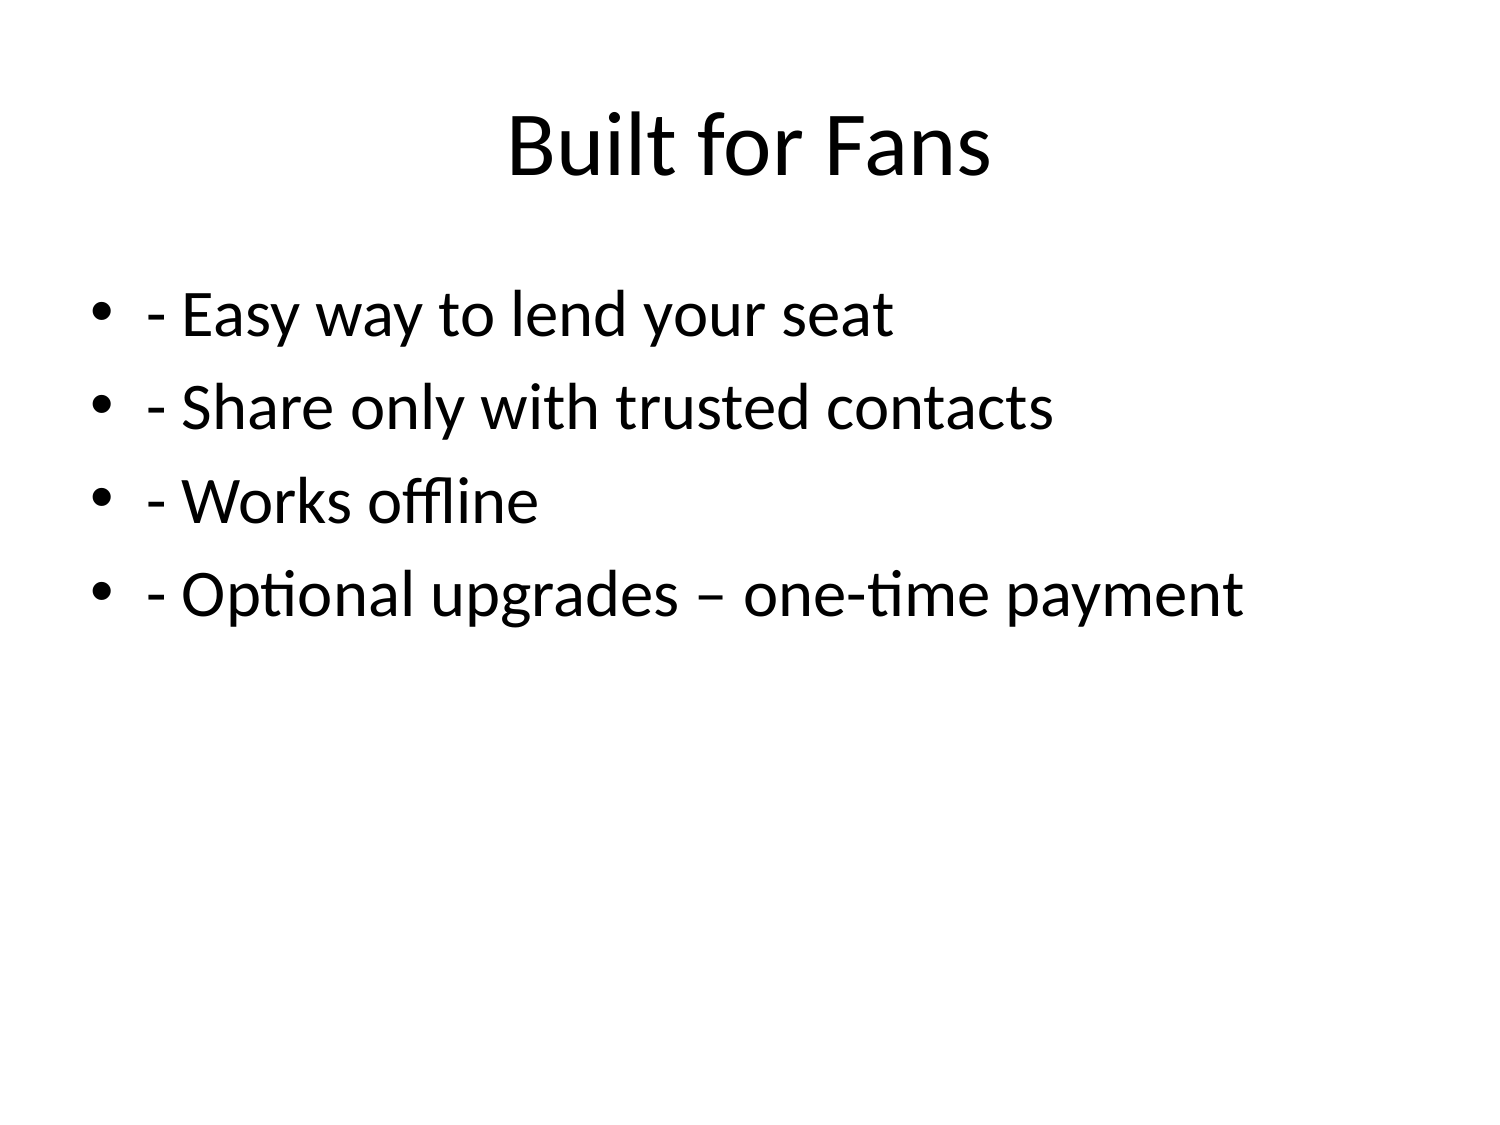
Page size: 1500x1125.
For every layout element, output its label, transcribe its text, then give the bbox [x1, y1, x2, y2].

title Built for Fans [75, 45, 1425, 233]
list - Easy way to lend your seat - Share only with trusted contacts - Works offline - Optional upgrades – one-time payment [75, 262, 1425, 1005]
